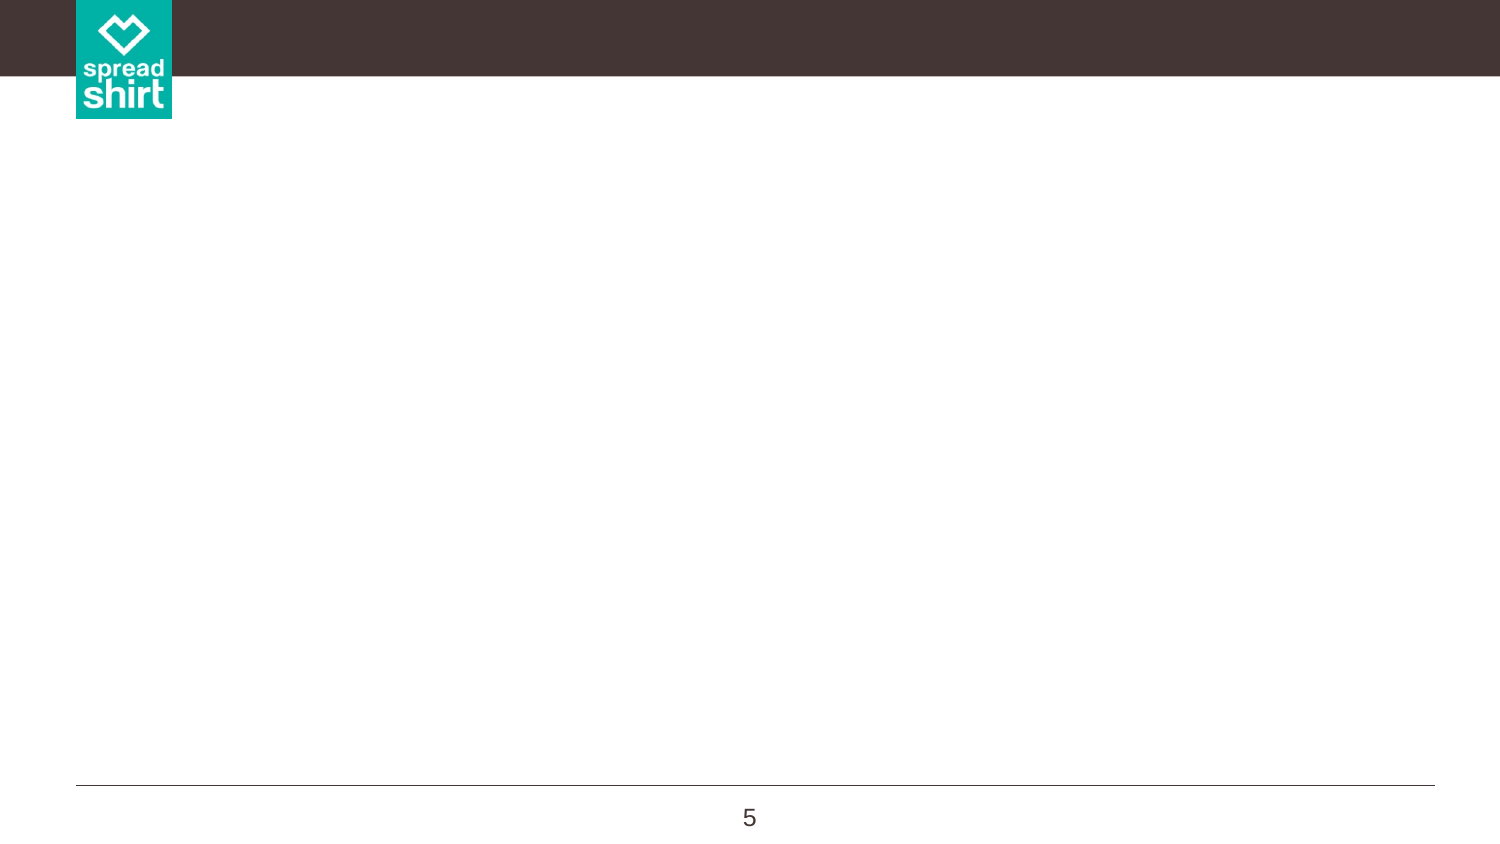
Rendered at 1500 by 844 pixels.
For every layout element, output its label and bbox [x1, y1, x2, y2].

picture [76, 0, 172, 119]
